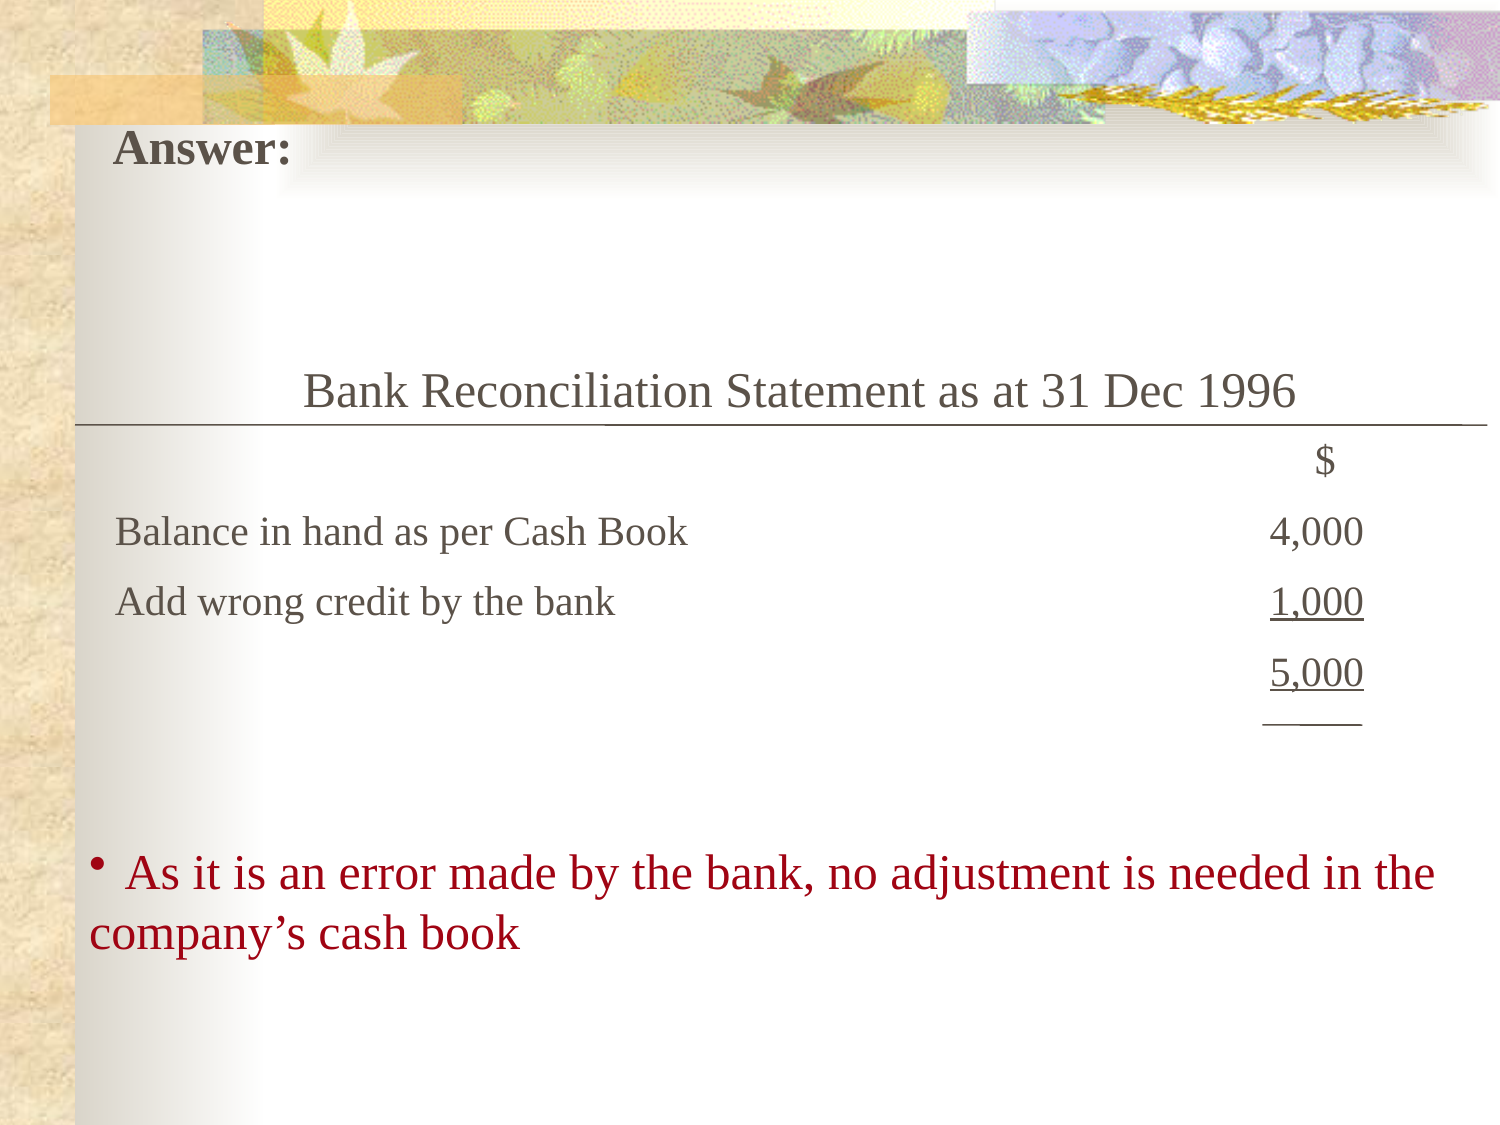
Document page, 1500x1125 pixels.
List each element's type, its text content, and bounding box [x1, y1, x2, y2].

text_box Answer: [97, 106, 308, 182]
text_box As it is an error made by the bank, no adjustment is needed in the company’s cash book [74, 831, 1464, 967]
picture [0, 0, 1500, 1125]
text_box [74, 349, 1488, 726]
